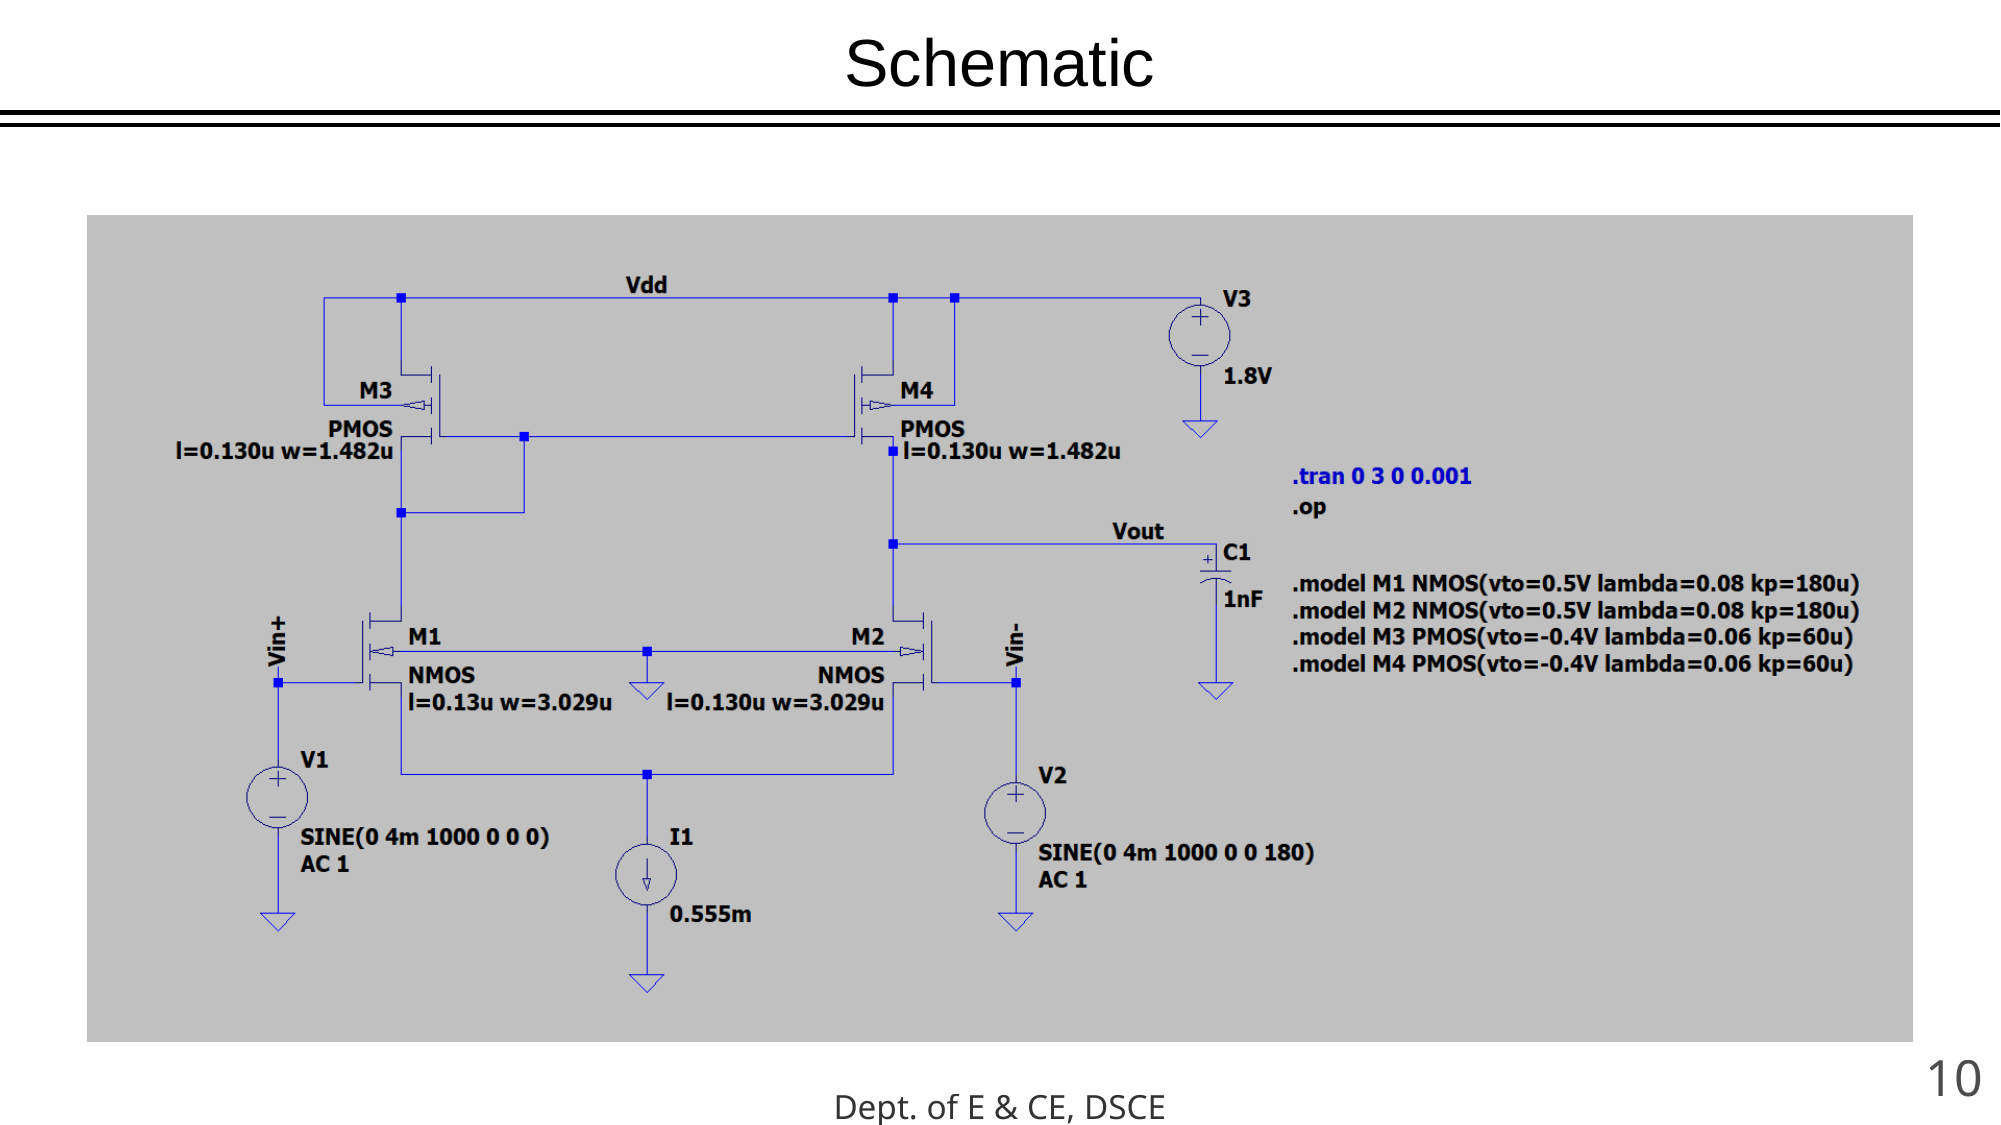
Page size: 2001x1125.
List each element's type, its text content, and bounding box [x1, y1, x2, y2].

text_box Schematic [0, 0, 2000, 110]
footer Dept. of E & CE, DSCE [587, 1087, 1413, 1125]
slide_number 10 [1901, 1047, 1998, 1123]
picture [87, 215, 1913, 1042]
text_box Schematic [6, 115, 1994, 121]
